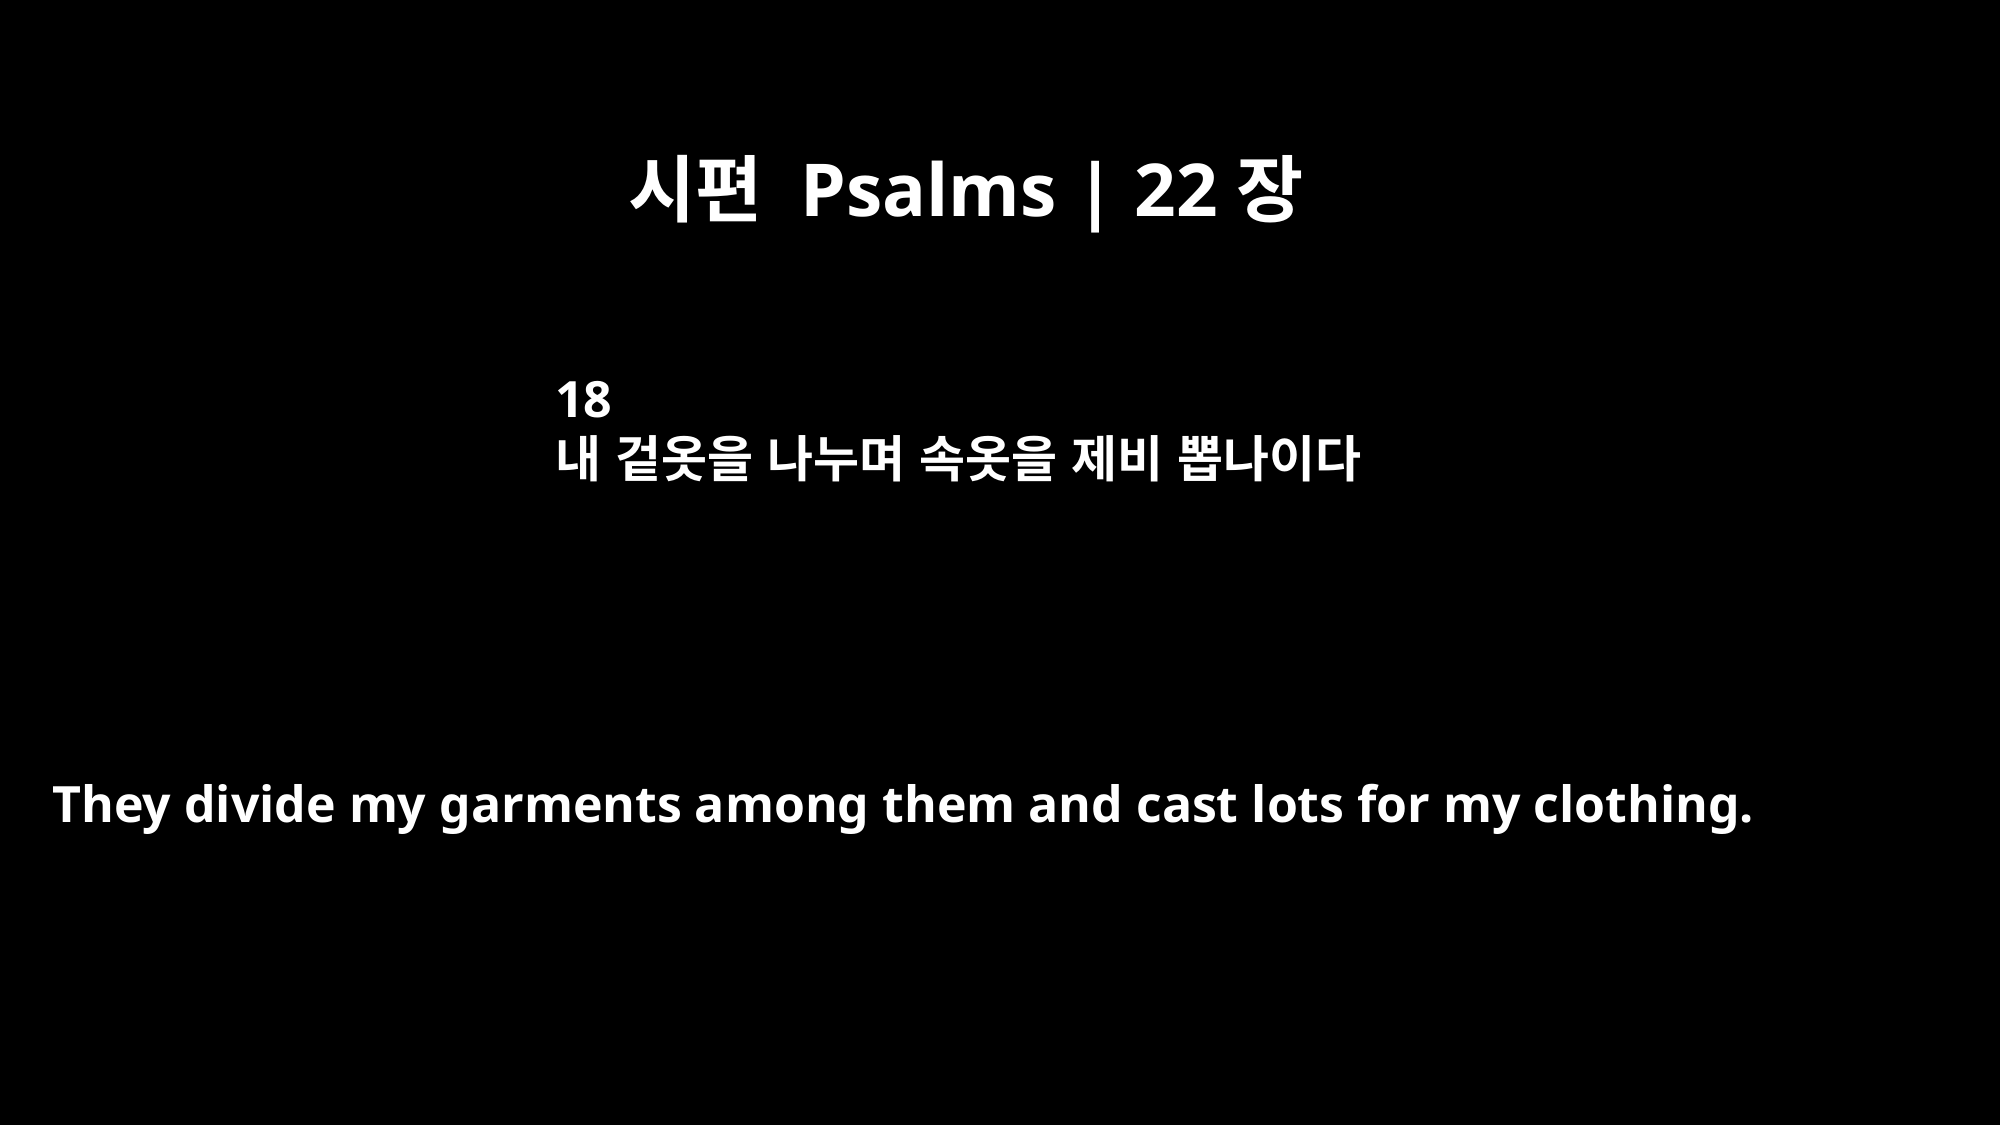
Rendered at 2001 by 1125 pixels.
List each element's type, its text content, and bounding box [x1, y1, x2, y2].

text_box 시편 Psalms | 22장 [613, 136, 1319, 239]
text_box They divide my garments among them and cast lots for my clothing. [37, 764, 1770, 840]
text_box 18 내 겉옷을 나누며 속옷을 제비 뽑나이다 [540, 359, 1377, 495]
